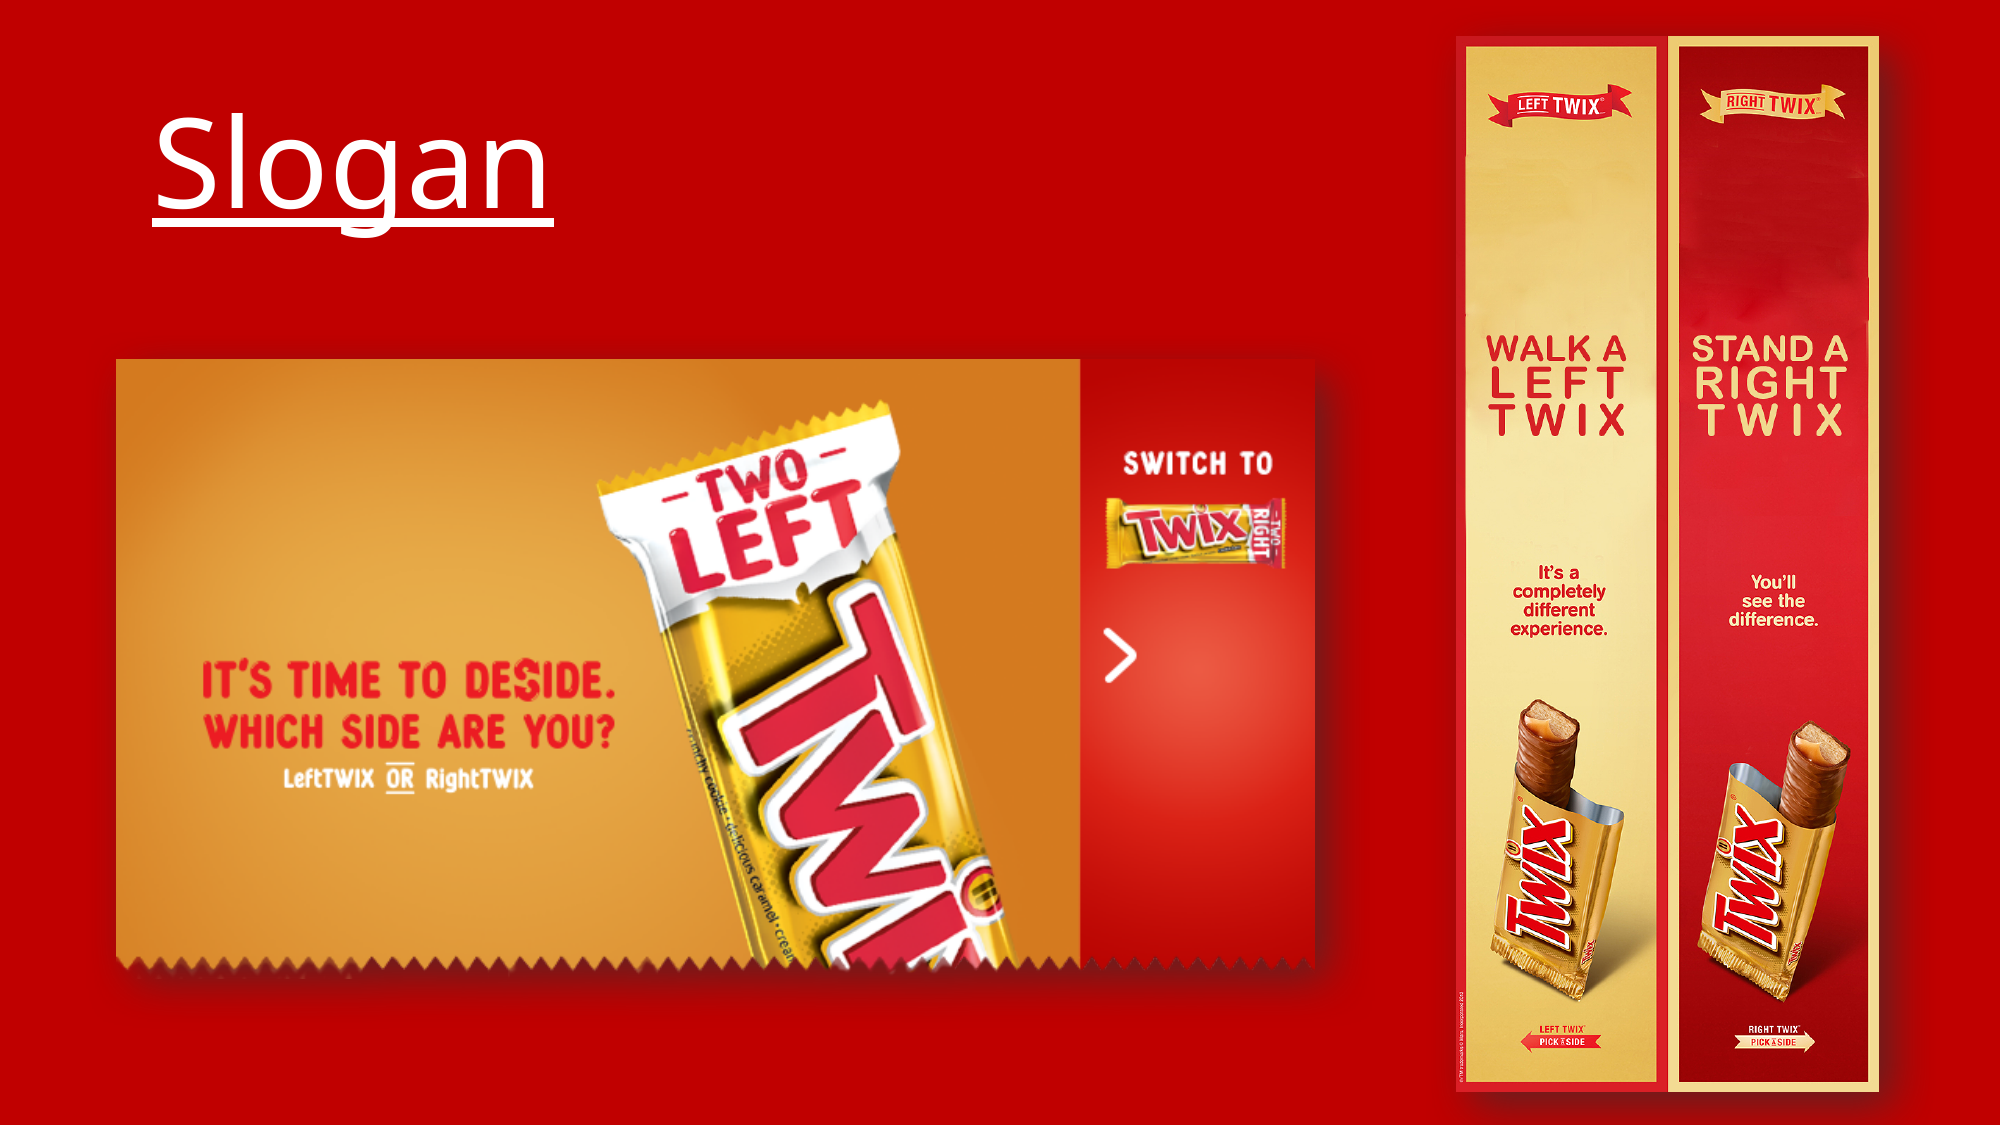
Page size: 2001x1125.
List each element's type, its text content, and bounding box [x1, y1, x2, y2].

picture [1456, 36, 1879, 1092]
picture [116, 359, 1315, 979]
title Slogan [137, 59, 1441, 278]
